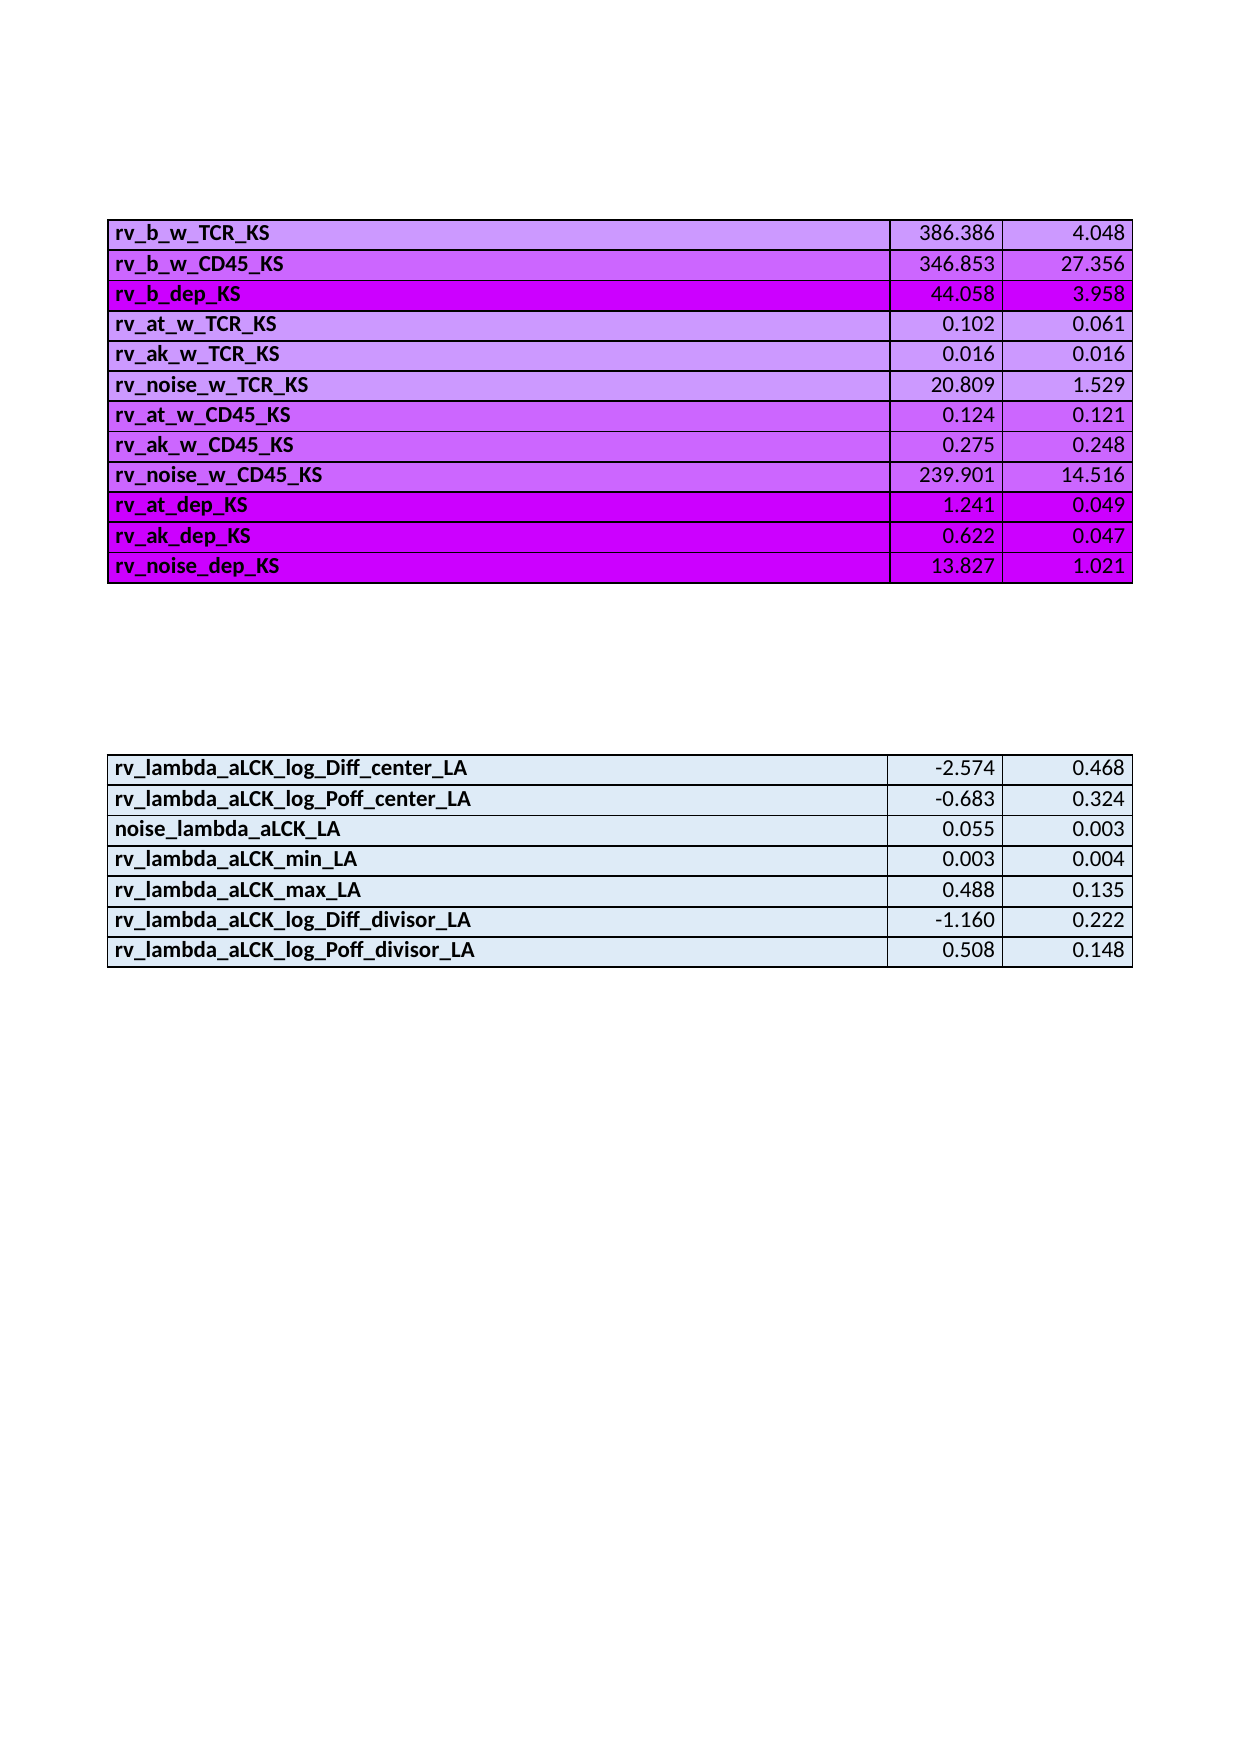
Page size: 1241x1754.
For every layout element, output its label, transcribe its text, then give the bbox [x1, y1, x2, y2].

table_cell noise_lambda_aLCK_LA [108, 816, 887, 845]
table_cell rv_ak_dep_KS [109, 523, 889, 552]
table_cell rv_noise_dep_KS [109, 553, 889, 582]
table_cell 0.508 [888, 938, 1002, 966]
table_header 0.468 [1003, 756, 1132, 784]
table_cell 14.516 [1003, 463, 1132, 491]
table_cell 0.003 [1003, 816, 1132, 845]
table_cell 0.004 [1003, 847, 1132, 875]
table_cell rv_at_w_TCR_KS [109, 312, 889, 340]
table_header rv_b_w_TCR_KS [109, 221, 889, 249]
table_cell rv_lambda_aLCK_log_Poff_center_LA [108, 786, 887, 815]
table_cell rv_noise_w_CD45_KS [109, 463, 889, 491]
table_cell rv_lambda_aLCK_log_Diff_divisor_LA [108, 908, 887, 936]
table_cell rv_ak_w_TCR_KS [109, 342, 889, 370]
table_cell rv_noise_w_TCR_KS [109, 372, 889, 400]
table_cell 27.356 [1003, 251, 1132, 280]
table_cell 0.324 [1003, 786, 1132, 815]
table_cell rv_lambda_aLCK_log_Poff_divisor_LA [108, 938, 887, 966]
table_cell 0.488 [888, 877, 1002, 906]
table_header -2.574 [888, 756, 1002, 784]
table_cell rv_lambda_aLCK_max_LA [108, 877, 887, 906]
table_cell 1.529 [1003, 372, 1132, 400]
table_cell 0.016 [891, 342, 1002, 370]
table_cell 239.901 [891, 463, 1002, 491]
table_cell rv_at_dep_KS [109, 493, 889, 521]
table_cell 0.222 [1003, 908, 1132, 936]
table_cell 0.148 [1003, 938, 1132, 966]
table_cell 0.061 [1003, 312, 1132, 340]
table_cell -0.683 [888, 786, 1002, 815]
table_header 4.048 [1003, 221, 1132, 249]
table_cell 0.622 [891, 523, 1002, 552]
table_header 386.386 [891, 221, 1002, 249]
table_cell 0.121 [1003, 402, 1132, 431]
table_cell 3.958 [1003, 281, 1132, 310]
table_cell 0.248 [1003, 432, 1132, 461]
table_cell rv_lambda_aLCK_min_LA [108, 847, 887, 875]
table_cell -1.160 [888, 908, 1002, 936]
table_cell 1.241 [891, 493, 1002, 521]
table_cell 0.003 [888, 847, 1002, 875]
table_cell 0.016 [1003, 342, 1132, 370]
table_header rv_lambda_aLCK_log_Diff_center_LA [108, 756, 887, 784]
table_cell 20.809 [891, 372, 1002, 400]
table_cell 44.058 [891, 281, 1002, 310]
table_cell rv_b_w_CD45_KS [109, 251, 889, 280]
table_cell rv_ak_w_CD45_KS [109, 432, 889, 461]
table_cell 0.275 [891, 432, 1002, 461]
table_cell 0.055 [888, 816, 1002, 845]
table_cell 1.021 [1003, 553, 1132, 582]
table_cell 0.124 [891, 402, 1002, 431]
table_cell 0.102 [891, 312, 1002, 340]
table_cell 346.853 [891, 251, 1002, 280]
table_cell rv_b_dep_KS [109, 281, 889, 310]
table_cell rv_at_w_CD45_KS [109, 402, 889, 431]
table_cell 0.049 [1003, 493, 1132, 521]
table_cell 0.047 [1003, 523, 1132, 552]
table_cell 13.827 [891, 553, 1002, 582]
table_cell 0.135 [1003, 877, 1132, 906]
